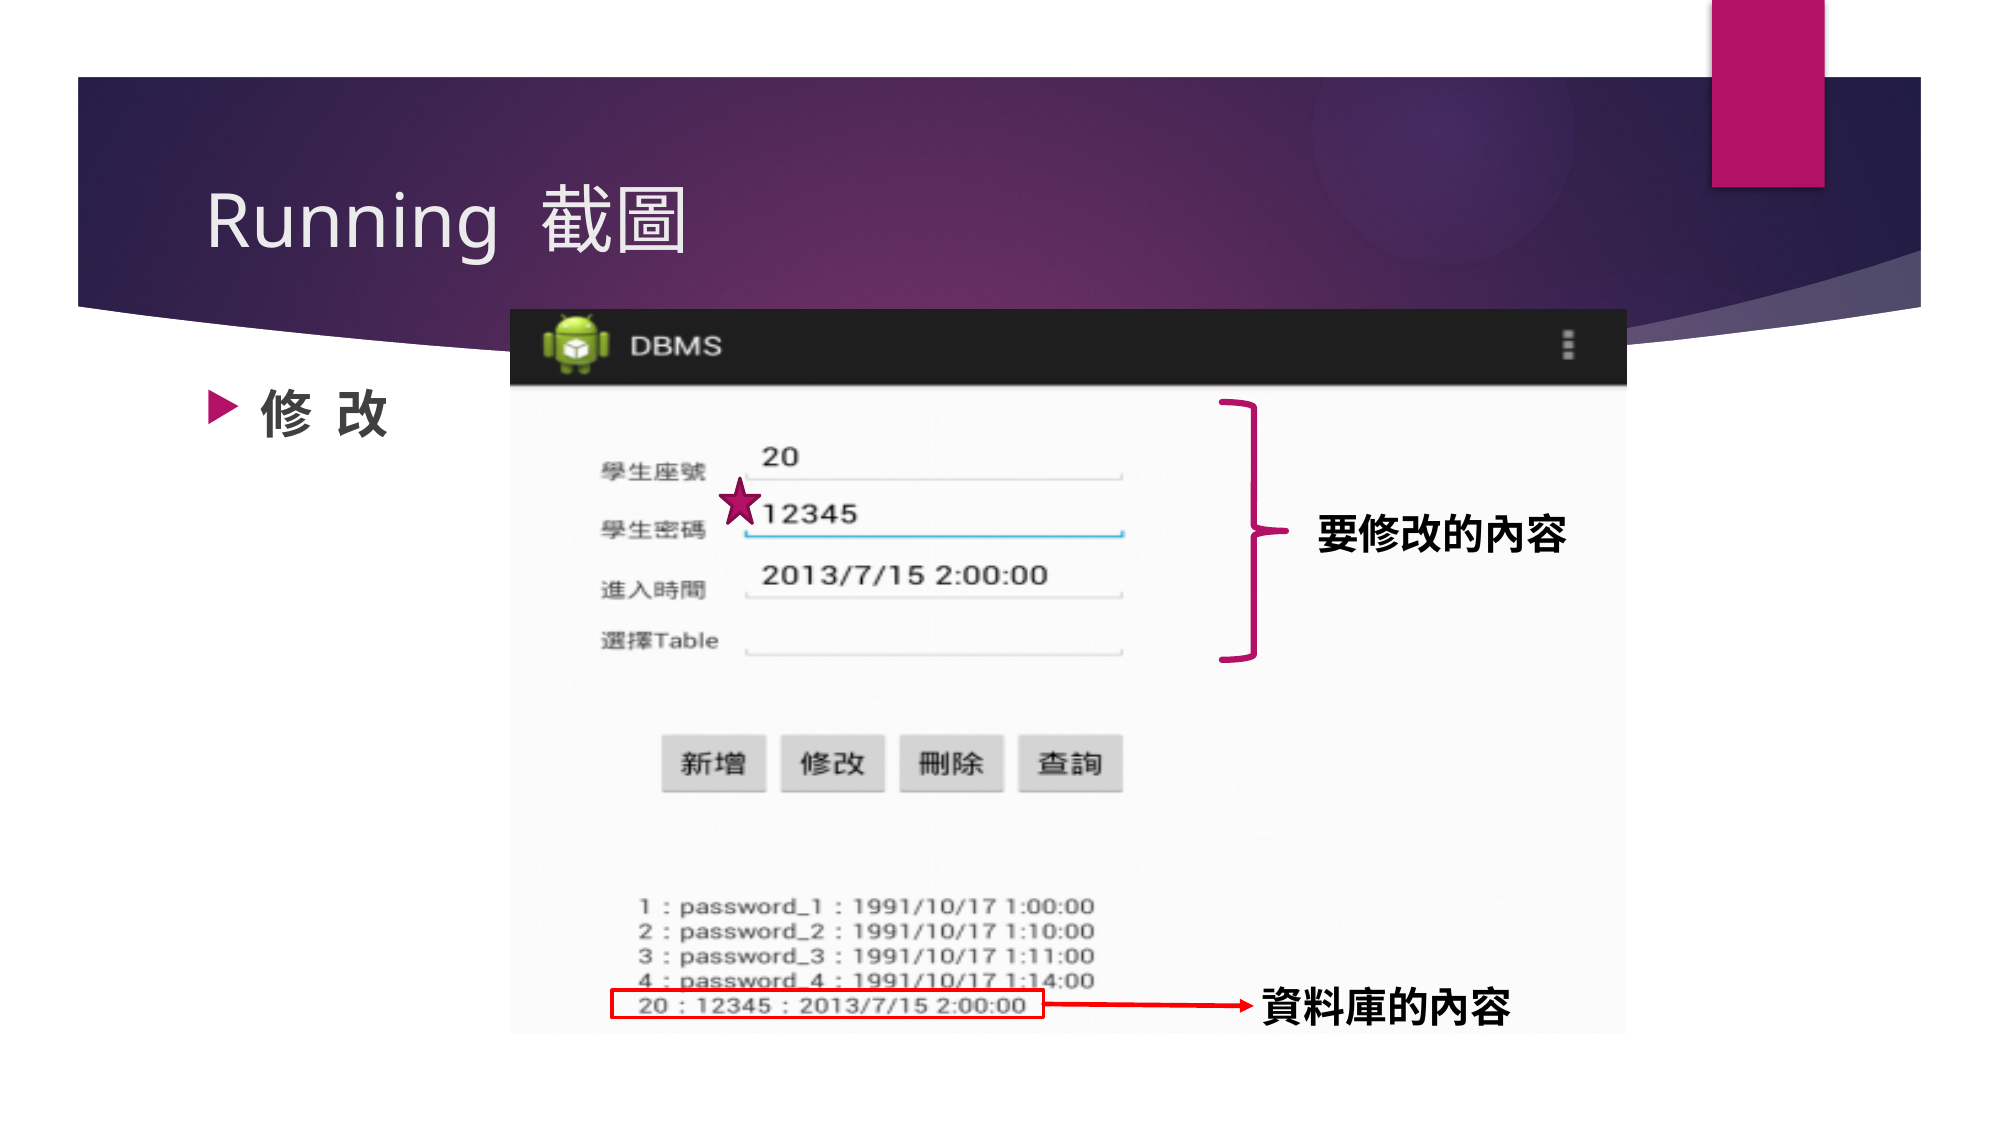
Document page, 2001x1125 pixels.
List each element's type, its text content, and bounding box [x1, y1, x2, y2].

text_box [1043, 1003, 1255, 1007]
picture [510, 309, 1627, 1033]
list 修 改 [189, 373, 1898, 1088]
title Running 截圖 [189, 159, 1627, 276]
